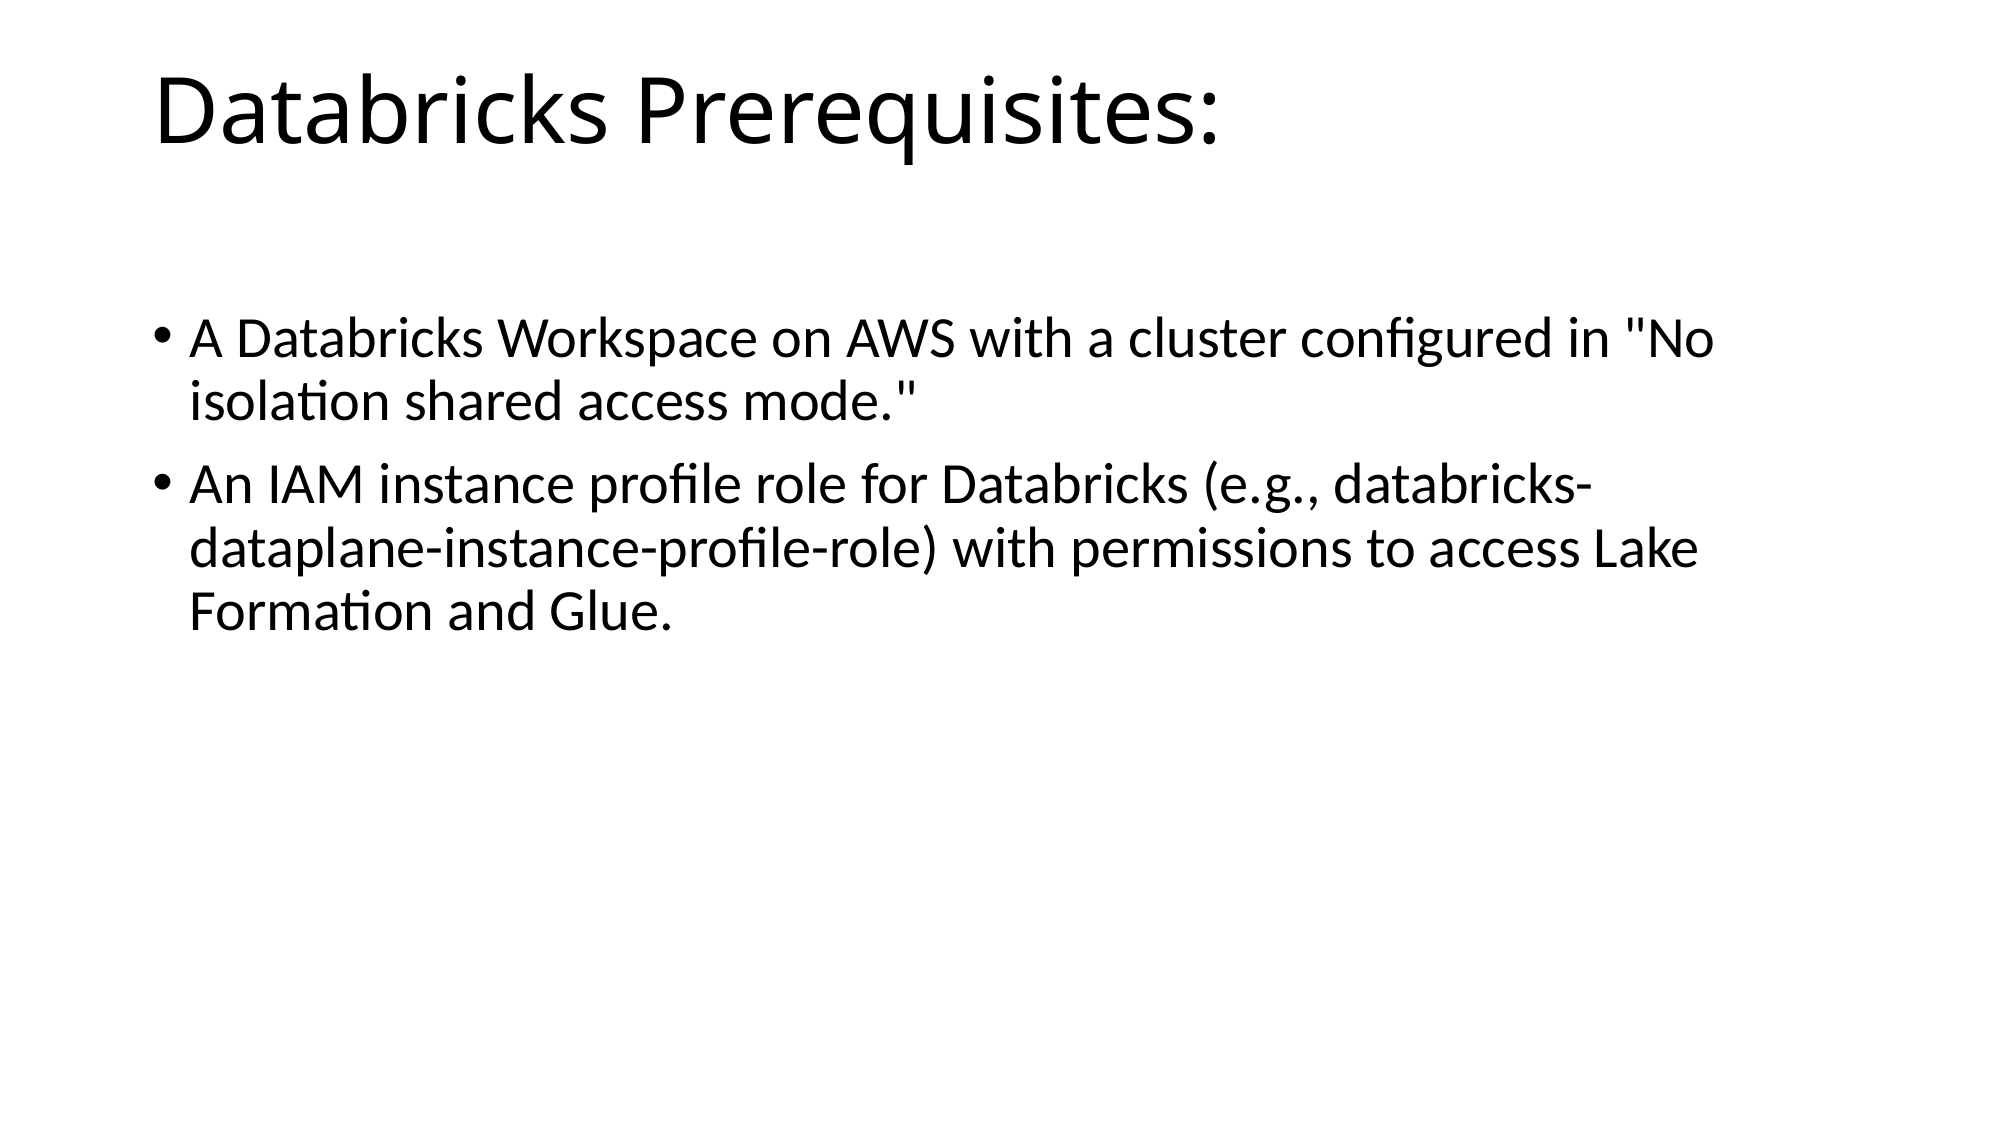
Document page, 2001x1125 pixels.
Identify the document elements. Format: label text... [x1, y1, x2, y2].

title Databricks Prerequisites: [137, 59, 1863, 278]
list A Databricks Workspace on AWS with a cluster configured in "No isolation shared access mode." An IAM instance profile role for Databricks (e.g., databricks-dataplane-instance-profile-role) with permissions to access Lake Formation and Glue. [137, 299, 1863, 1014]
